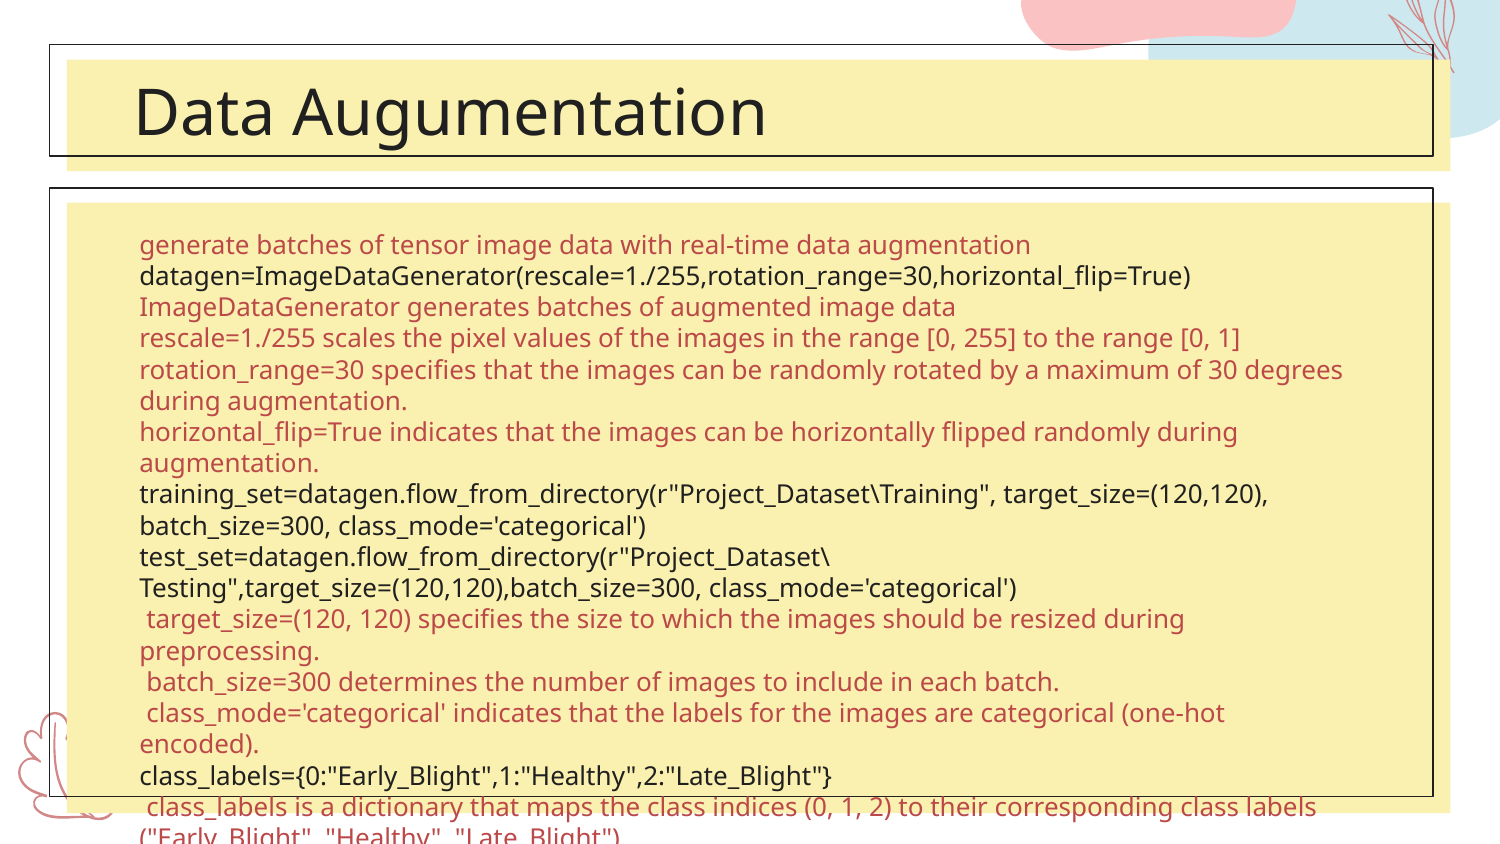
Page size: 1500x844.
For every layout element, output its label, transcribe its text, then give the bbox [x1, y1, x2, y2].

list generate batches of tensor image data with real-time data augmentation datagen=ImageDataGenerator(rescale=1./255,rotation_range=30,horizontal_flip=True) ImageDataGenerator generates batches of augmented image data rescale=1./255 scales the pixel values of the images in the range [0, 255] to the range [0, 1] rotation_range=30 specifies that the images can be randomly rotated by a maximum of 30 degrees during augmentation. horizontal_flip=True indicates that the images can be horizontally flipped randomly during augmentation. training_set=datagen.flow_from_directory(r"Project_Dataset\Training", target_size=(120,120), batch_size=300, class_mode='categorical') test_set=datagen.flow_from_directory(r"Project_Dataset\Testing",target_size=(120,120),batch_size=300, class_mode='categorical') target_size=(120, 120) specifies the size to which the images should be resized during preprocessing. batch_size=300 determines the number of images to include in each batch. class_mode='categorical' indicates that the labels for the images are categorical (one-hot encoded). class_labels={0:"Early_Blight",1:"Healthy",2:"Late_Blight"} class_labels is a dictionary that maps the class indices (0, 1, 2) to their corresponding class labels ("Early_Blight", "Healthy", "Late_Blight"). [97, 213, 1368, 767]
title Data Augumentation [118, 63, 1429, 157]
